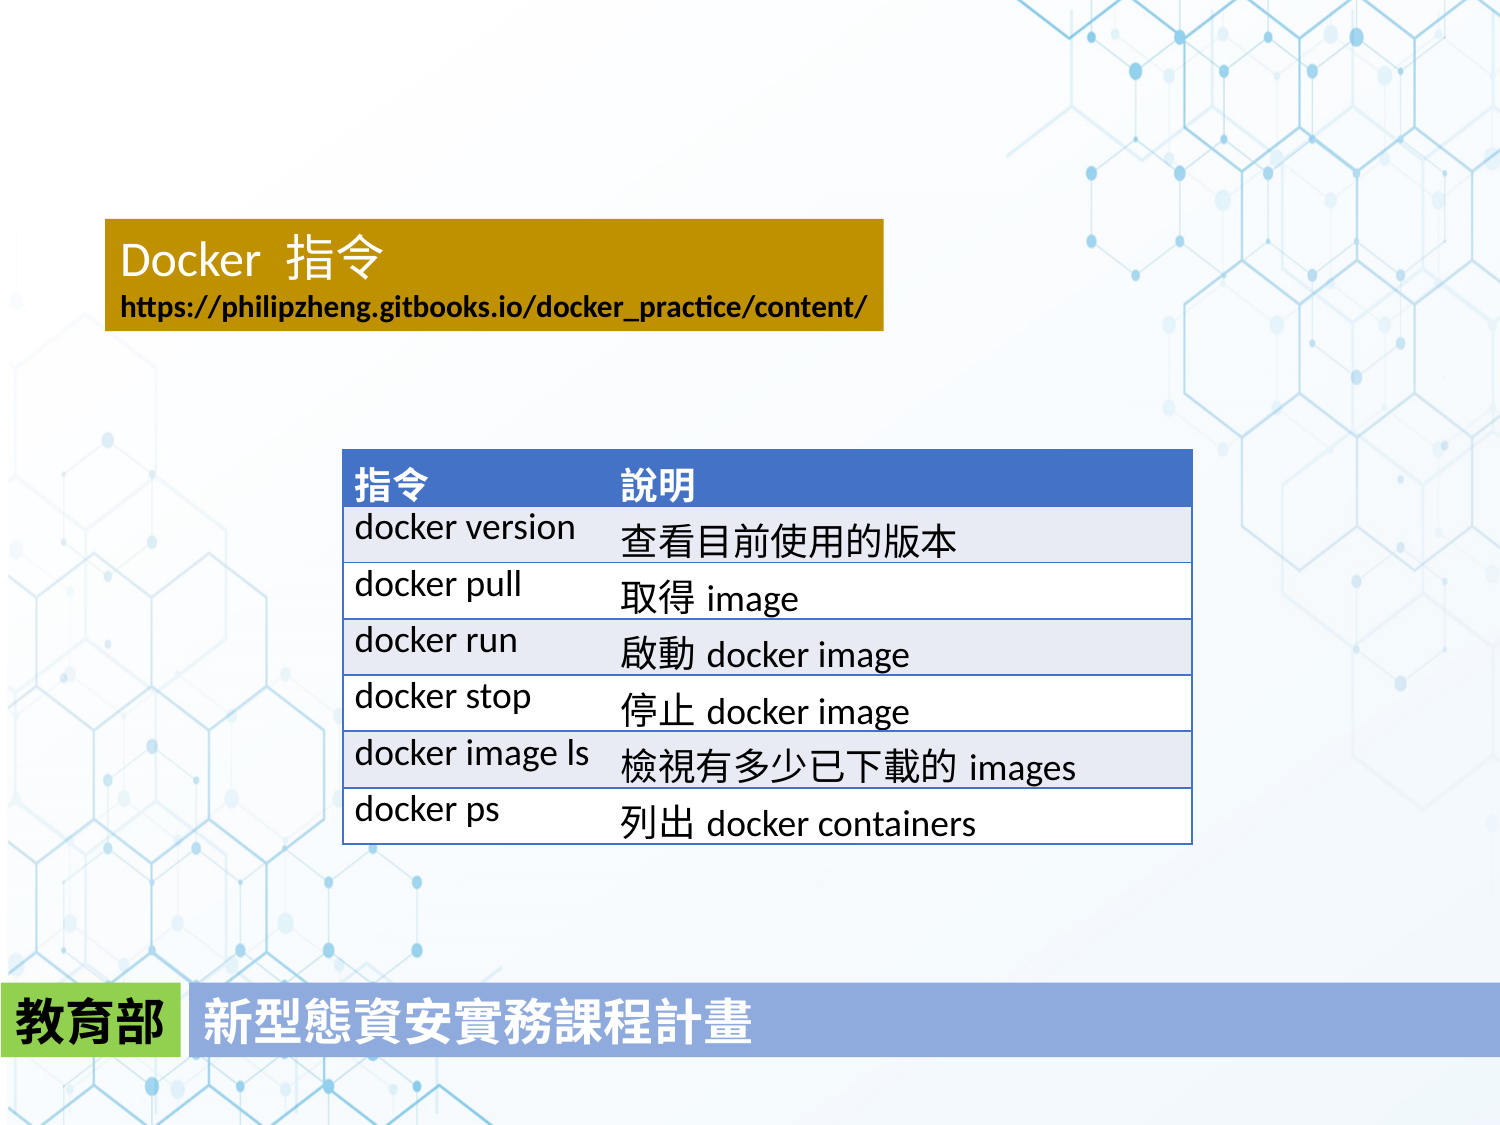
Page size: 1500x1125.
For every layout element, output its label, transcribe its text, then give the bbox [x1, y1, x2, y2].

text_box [0, 982, 1500, 1059]
table_cell docker pull [344, 563, 610, 618]
table_cell docker ps [344, 789, 610, 843]
table_header 指令 [344, 451, 610, 505]
table_cell docker stop [344, 676, 610, 730]
table_cell 檢視有多少已下載的images [610, 732, 1191, 787]
table_cell docker version [344, 507, 610, 562]
table_cell docker run [344, 620, 610, 674]
table_cell 啟動docker image [610, 620, 1191, 674]
table_cell 列出docker containers [610, 789, 1191, 843]
picture [0, 1059, 1500, 1125]
picture [0, 0, 1500, 982]
table_cell 停止docker image [610, 676, 1191, 730]
table_cell docker image ls [344, 732, 610, 787]
text_box Docker 指令 https://philipzheng.gitbooks.io/docker_practice/content/ [105, 218, 884, 332]
table_cell 查看目前使用的版本 [610, 507, 1191, 562]
table_header 說明 [610, 451, 1191, 505]
table_cell 取得image [610, 563, 1191, 618]
